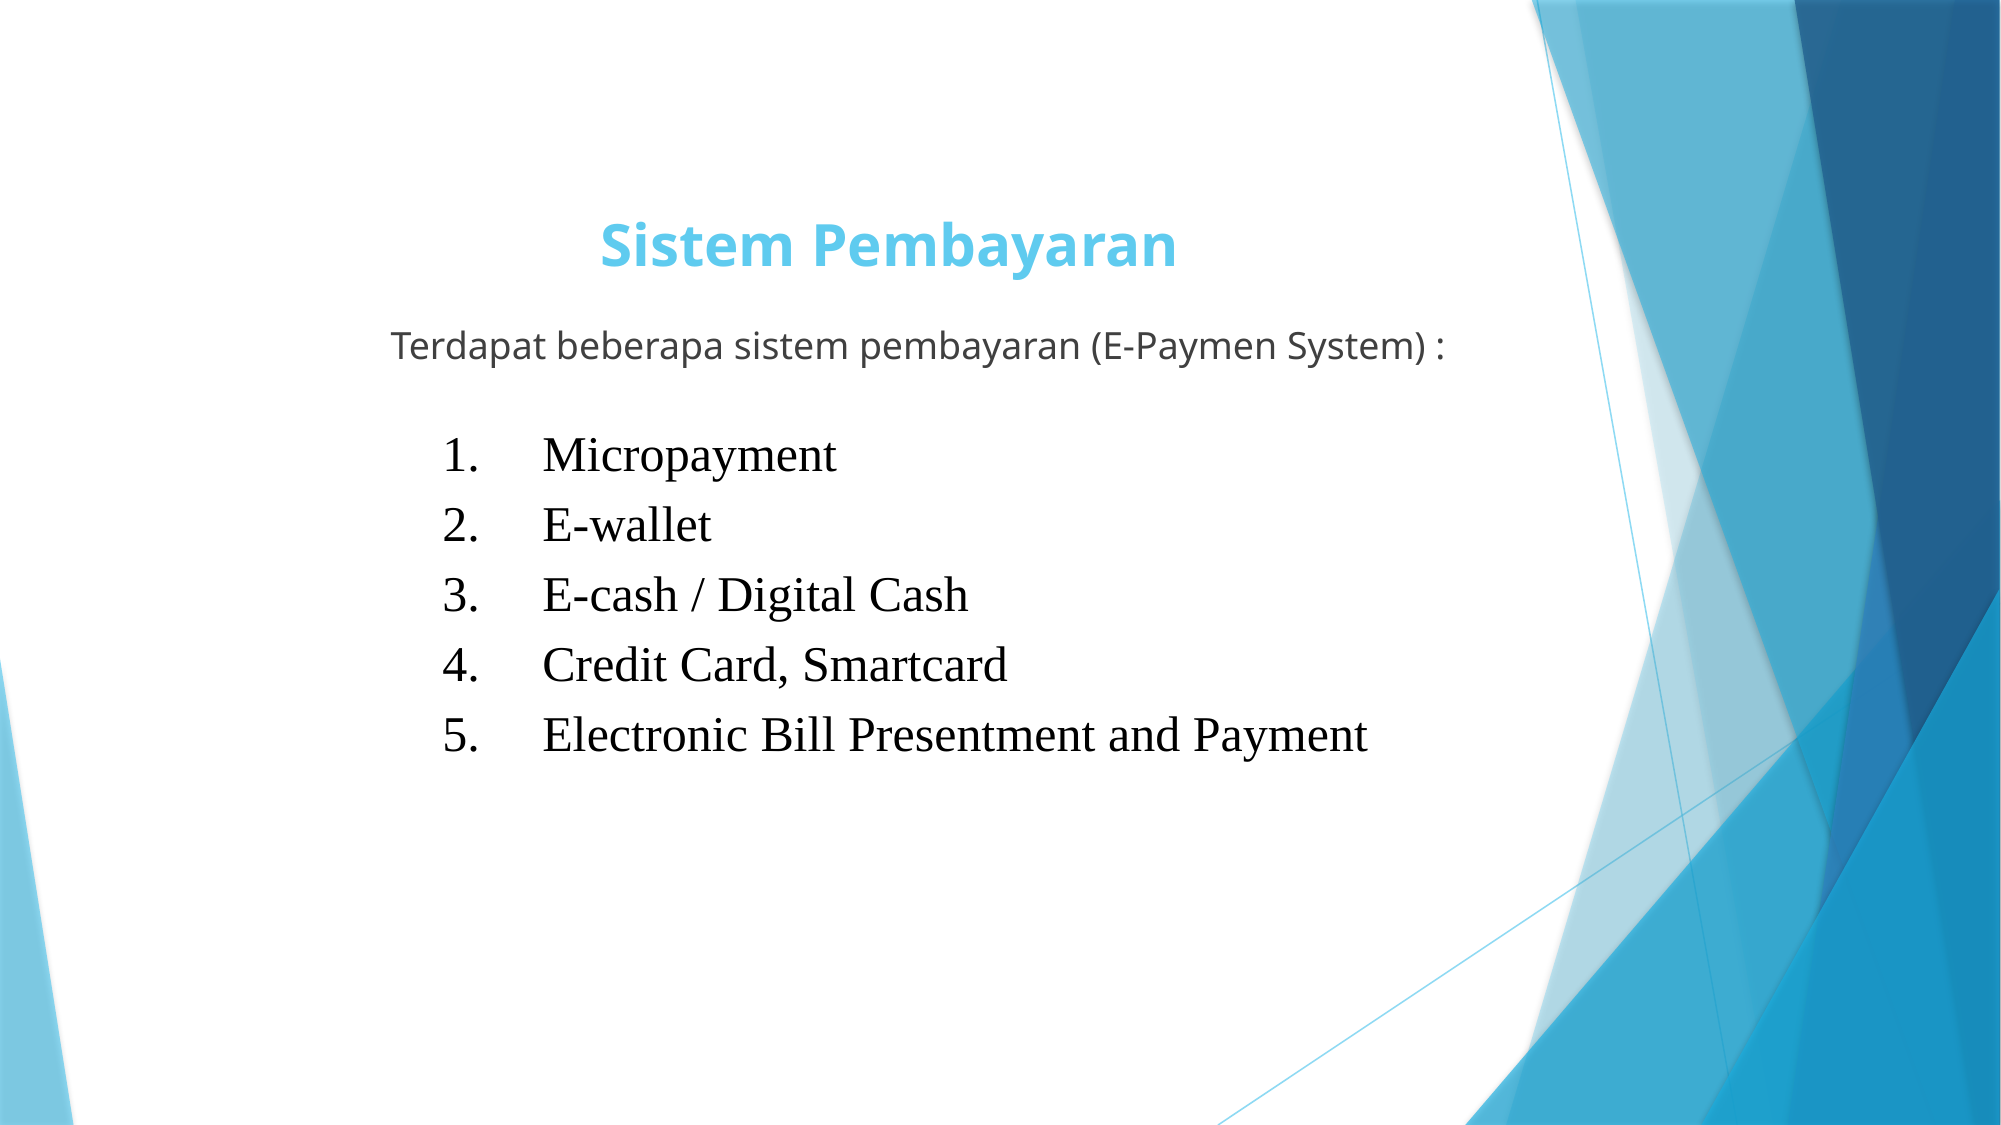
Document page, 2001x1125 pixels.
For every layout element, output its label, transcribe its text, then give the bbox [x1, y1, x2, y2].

text_box Micropayment E-wallet E-cash / Digital Cash Credit Card, Smartcard Electronic Bill Presentment and Payment [427, 414, 1397, 864]
list Terdapat beberapa sistem pembayaran (E-Paymen System) : [375, 314, 1642, 398]
title Sistem Pembayaran [585, 200, 1253, 295]
